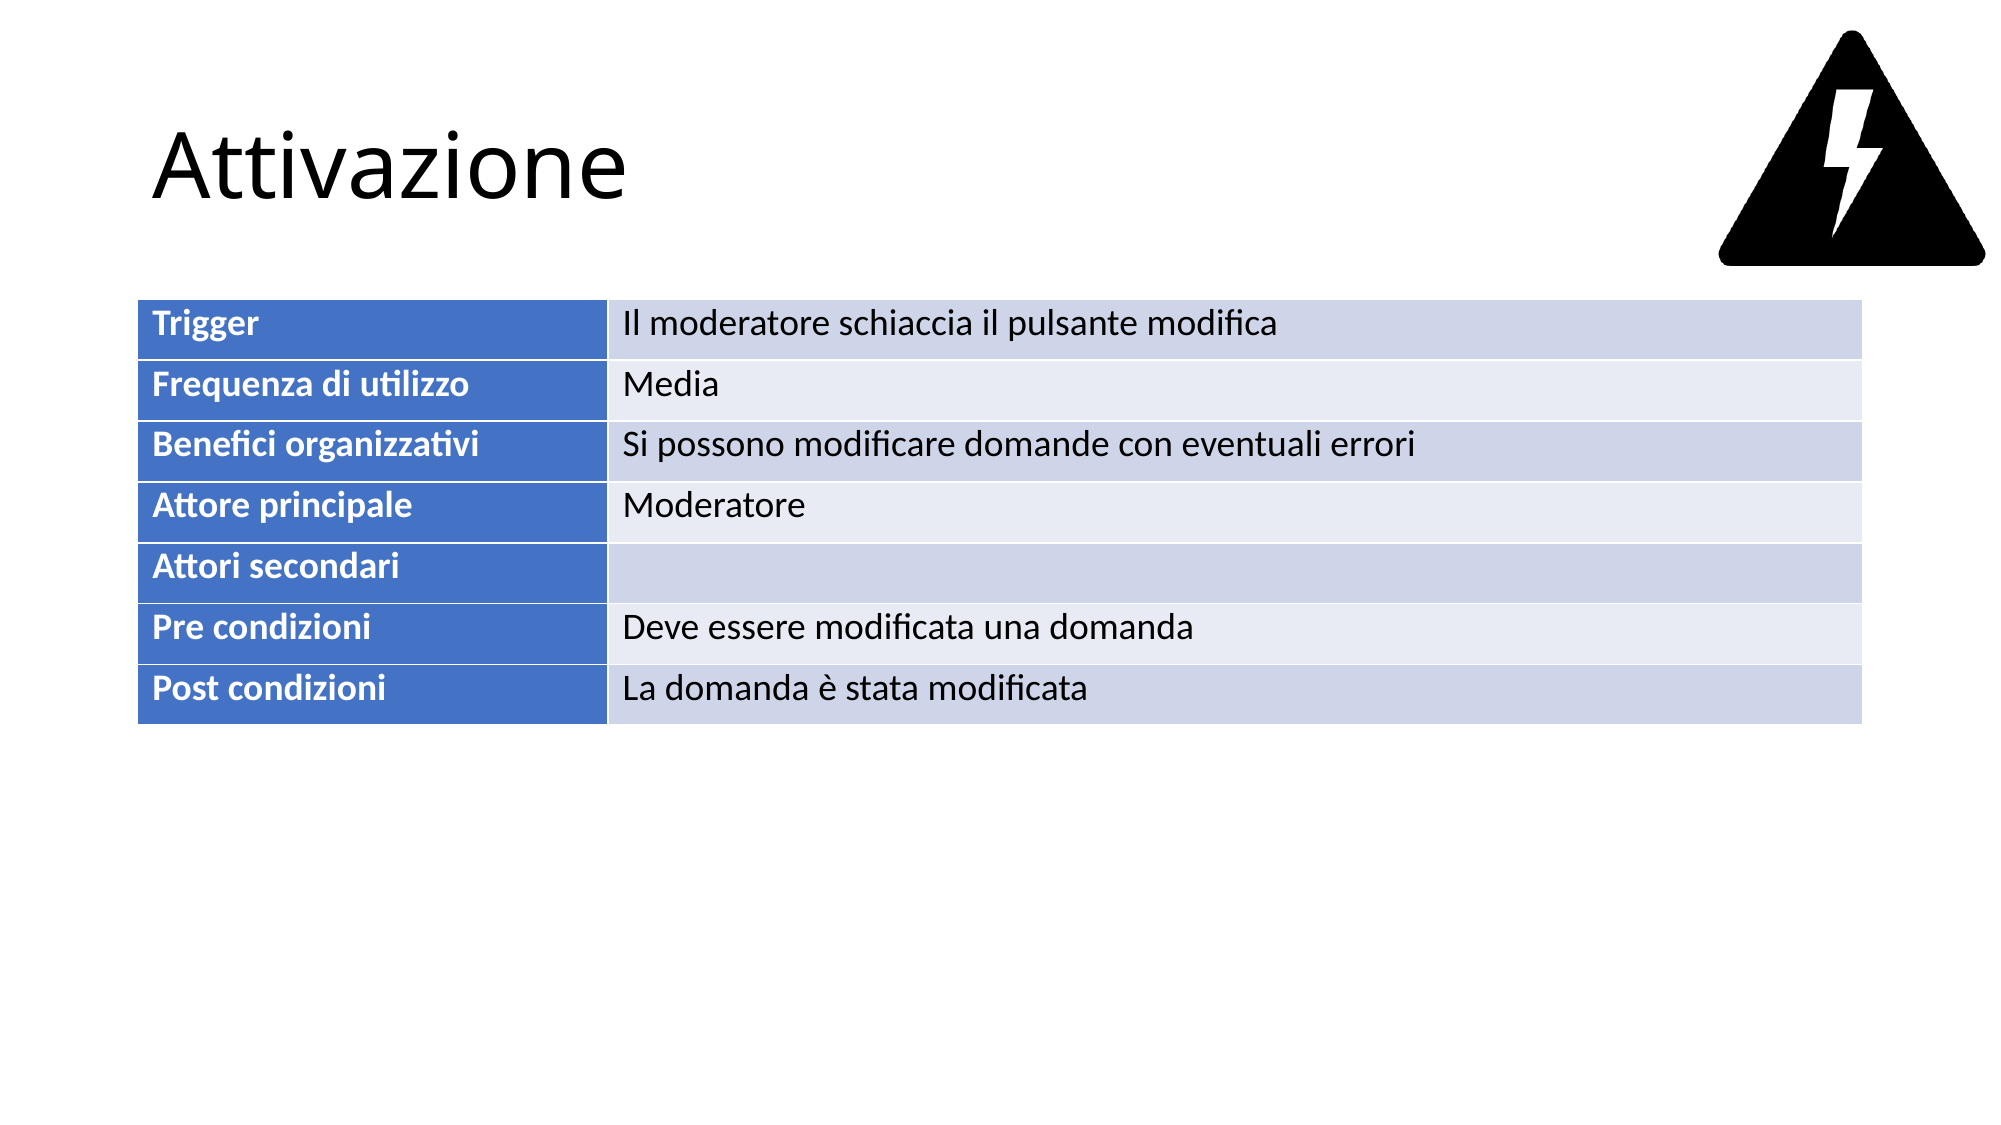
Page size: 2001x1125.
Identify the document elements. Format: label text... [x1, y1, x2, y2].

table_cell Attori secondari [138, 544, 607, 603]
table_cell Moderatore [609, 483, 1862, 542]
table_cell Frequenza di utilizzo [138, 361, 607, 420]
table_cell Deve essere modificata una domanda [609, 604, 1862, 664]
table_cell Media [609, 361, 1862, 420]
title Attivazione [137, 59, 1703, 278]
table_header Il moderatore schiaccia il pulsante modifica [609, 300, 1862, 359]
table_cell [609, 544, 1862, 603]
table_cell Attore principale [138, 483, 607, 542]
table_cell Post condizioni [138, 665, 607, 724]
table_cell Benefici organizzativi [138, 422, 607, 481]
table_cell Si possono modificare domande con eventuali errori [609, 422, 1862, 481]
table_cell Pre condizioni [138, 604, 607, 664]
table_cell La domanda è stata modificata [609, 665, 1862, 724]
picture [1703, 0, 2000, 297]
table_header Trigger [138, 300, 607, 359]
